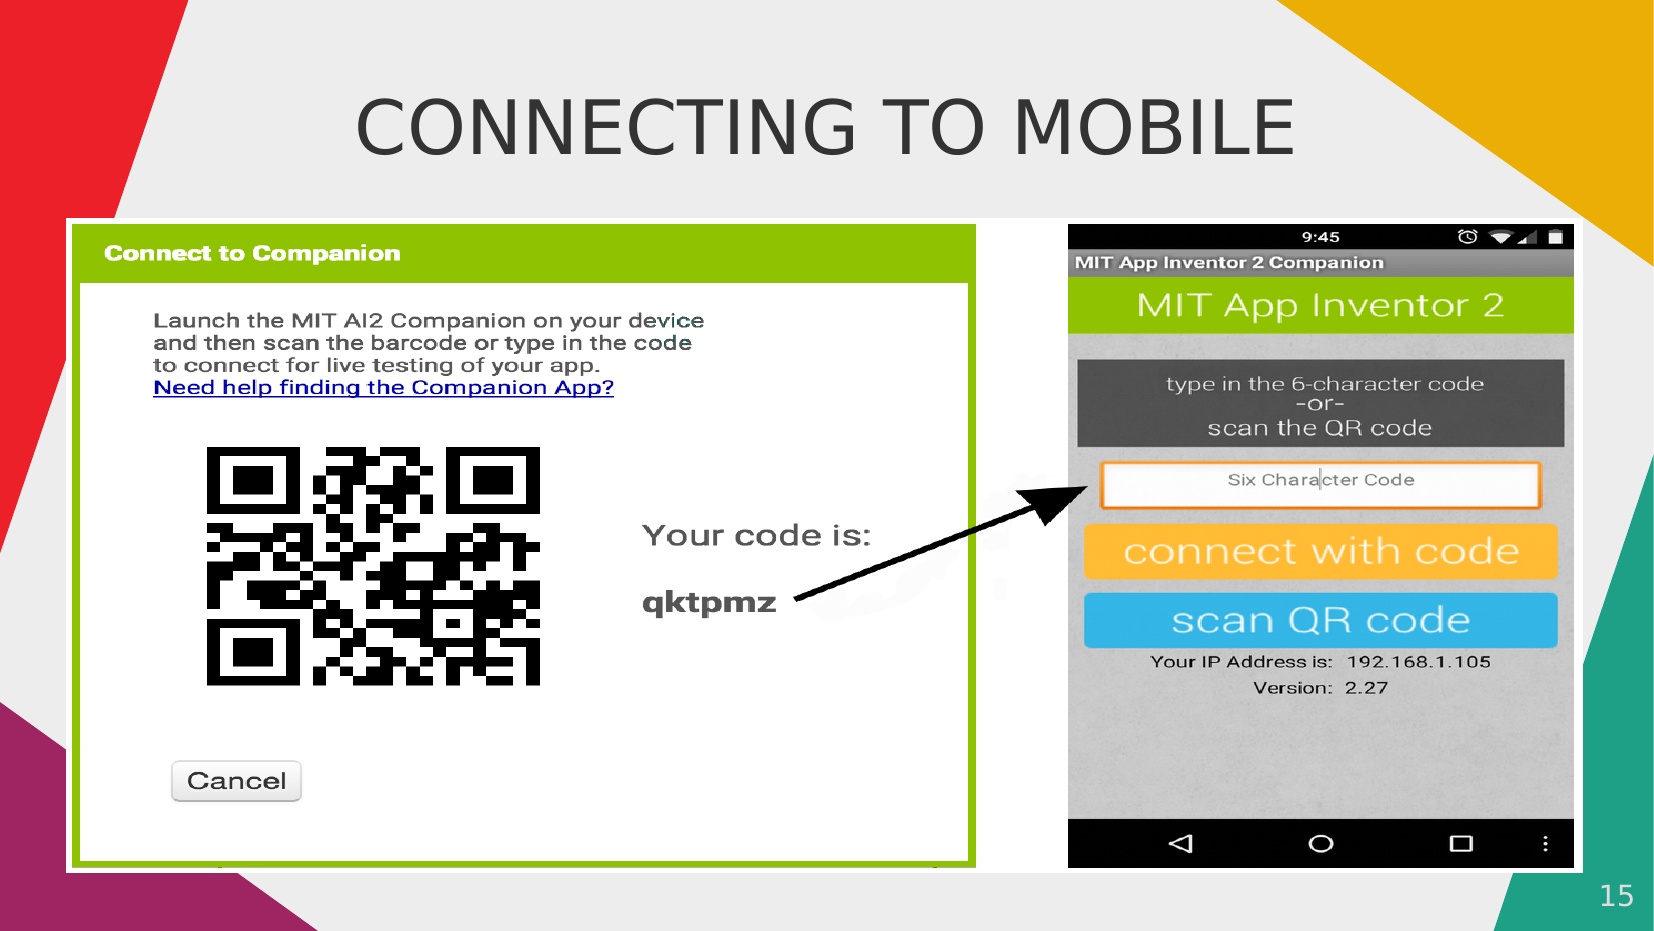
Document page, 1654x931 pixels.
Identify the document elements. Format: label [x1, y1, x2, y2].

title [115, 0, 1539, 218]
picture [66, 218, 1583, 873]
